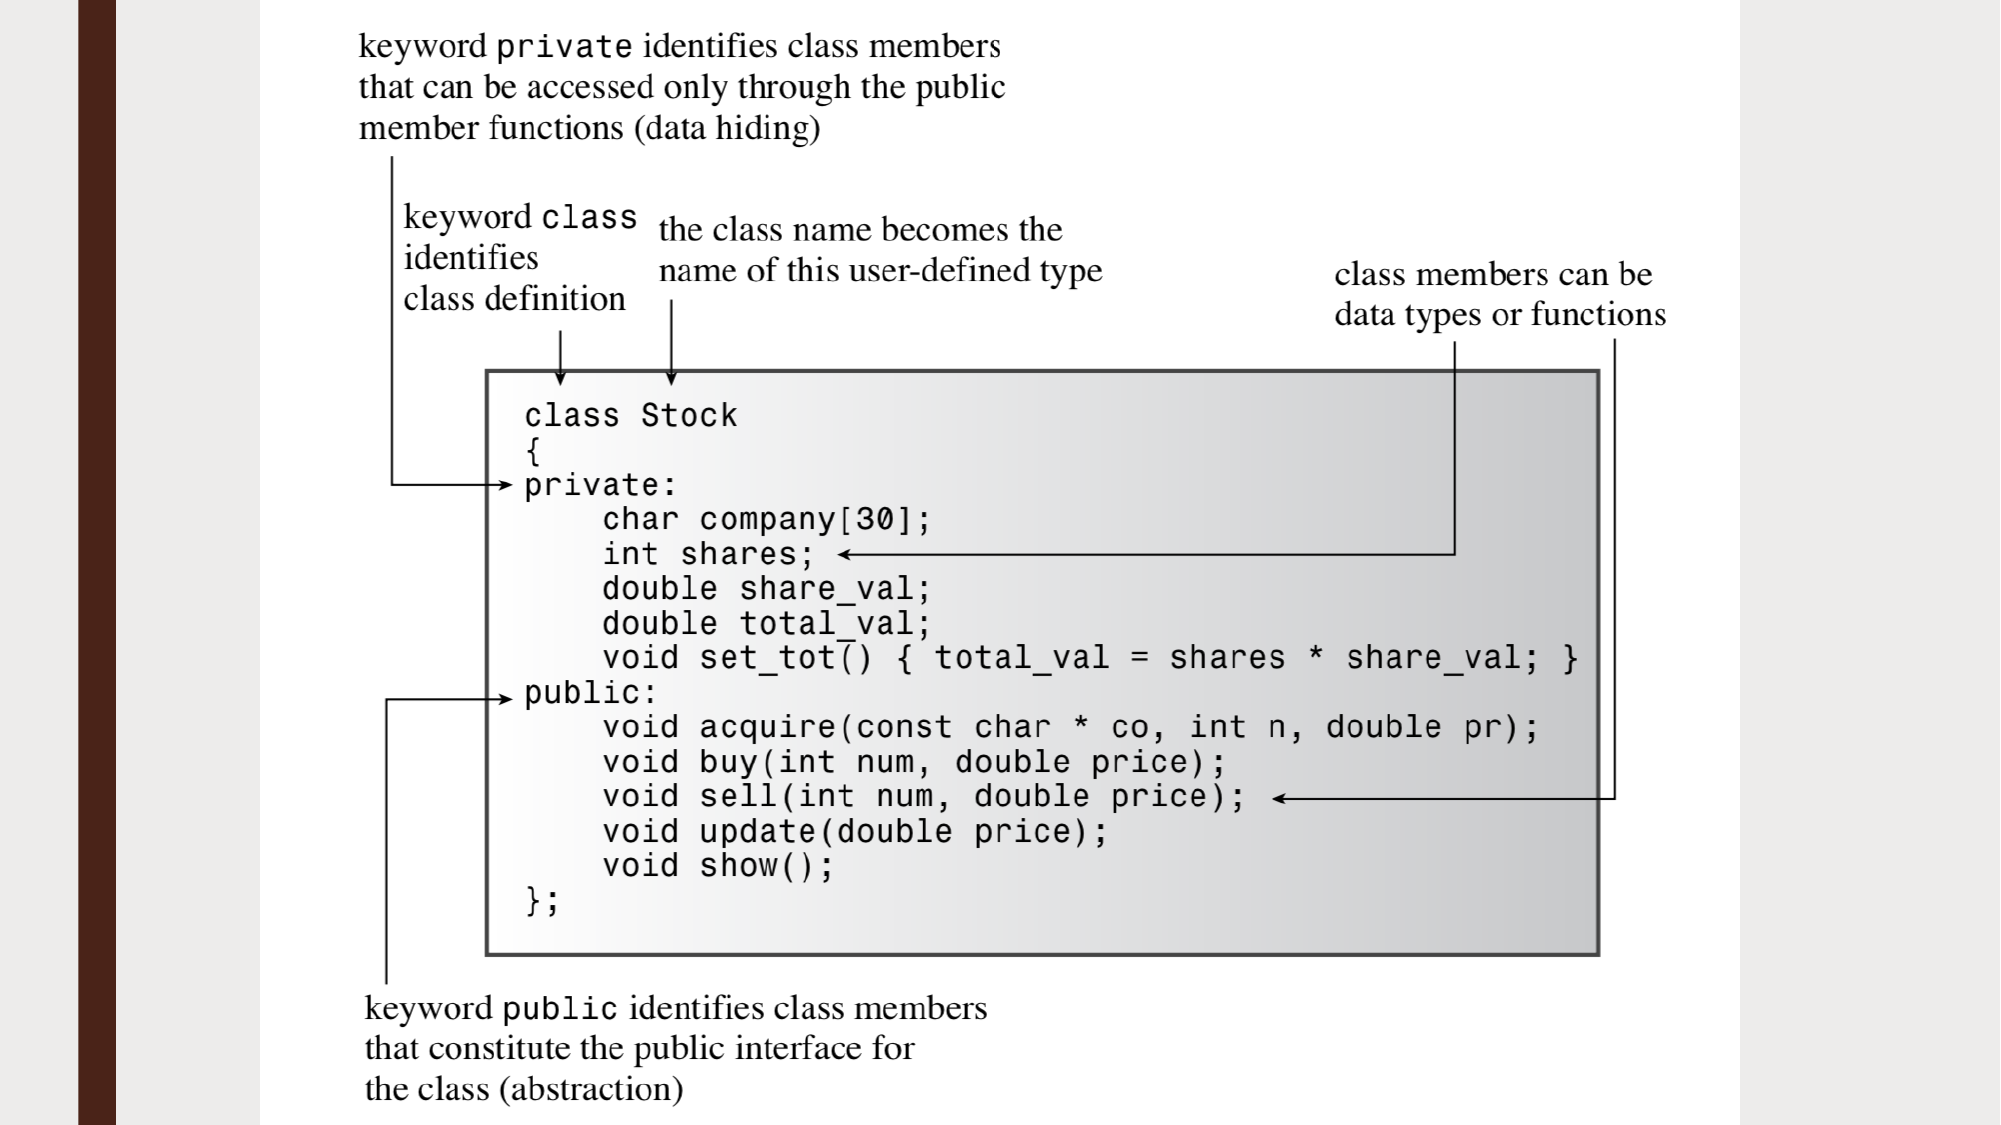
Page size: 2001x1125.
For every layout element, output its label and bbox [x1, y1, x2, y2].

picture [260, 0, 1740, 1125]
